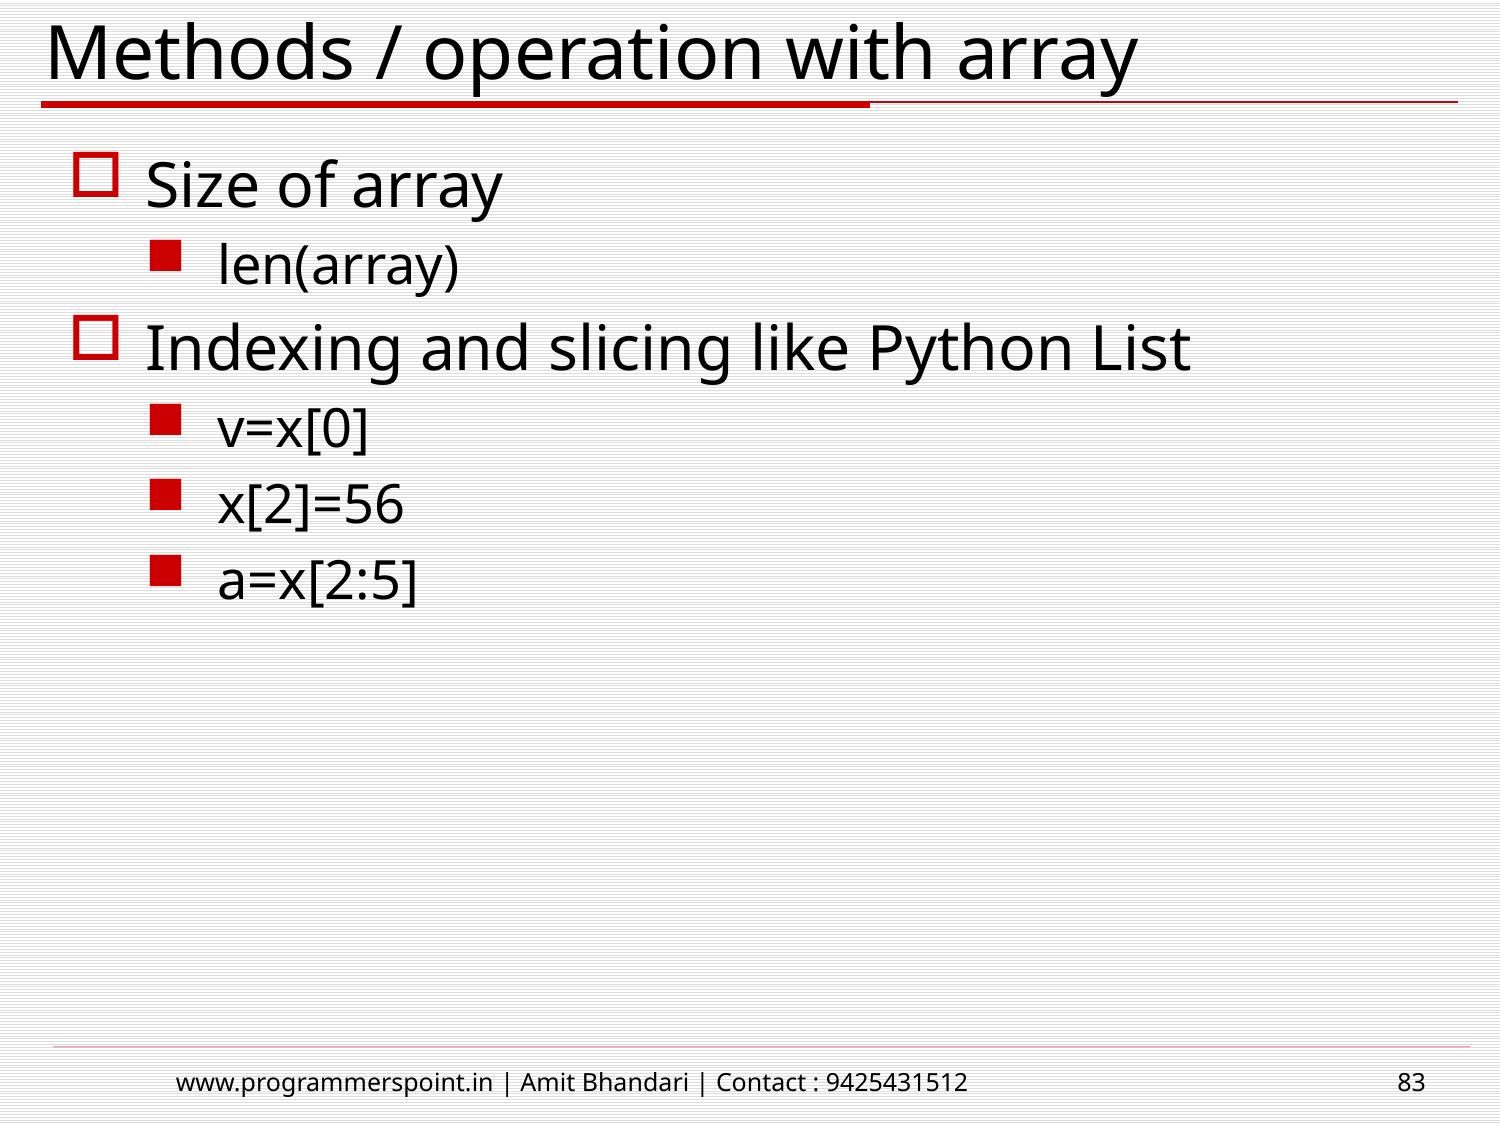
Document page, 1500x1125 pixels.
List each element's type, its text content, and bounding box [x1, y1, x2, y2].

slide_number 83 [1115, 1058, 1442, 1102]
footer www.programmerspoint.in | Amit Bhandari | Contact : 9425431512 [100, 1058, 1046, 1102]
title Methods / operation with array [29, 0, 1242, 103]
list Size of array len(array) Indexing and slicing like Python List v=x[0] x[2]=56 a=x[2:5] [52, 136, 1448, 1012]
